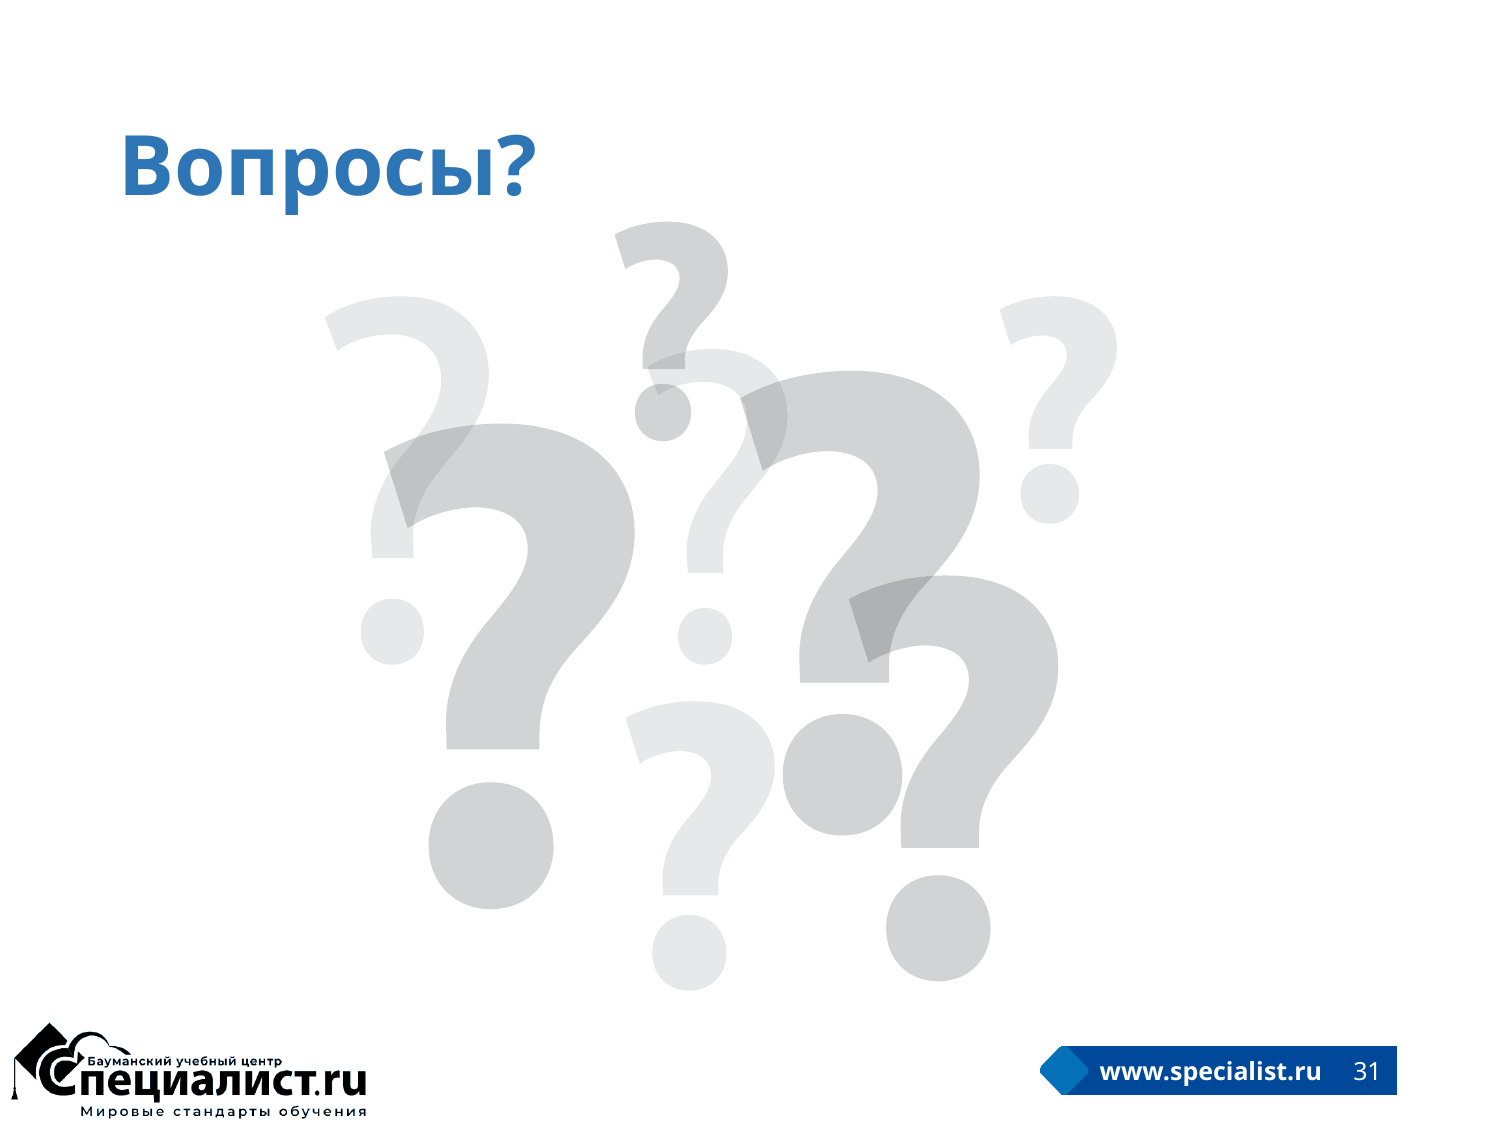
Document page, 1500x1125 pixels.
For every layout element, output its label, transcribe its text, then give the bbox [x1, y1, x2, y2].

slide_number 31 [1059, 1042, 1397, 1103]
picture [1040, 1046, 1059, 1095]
picture [11, 1022, 366, 1119]
